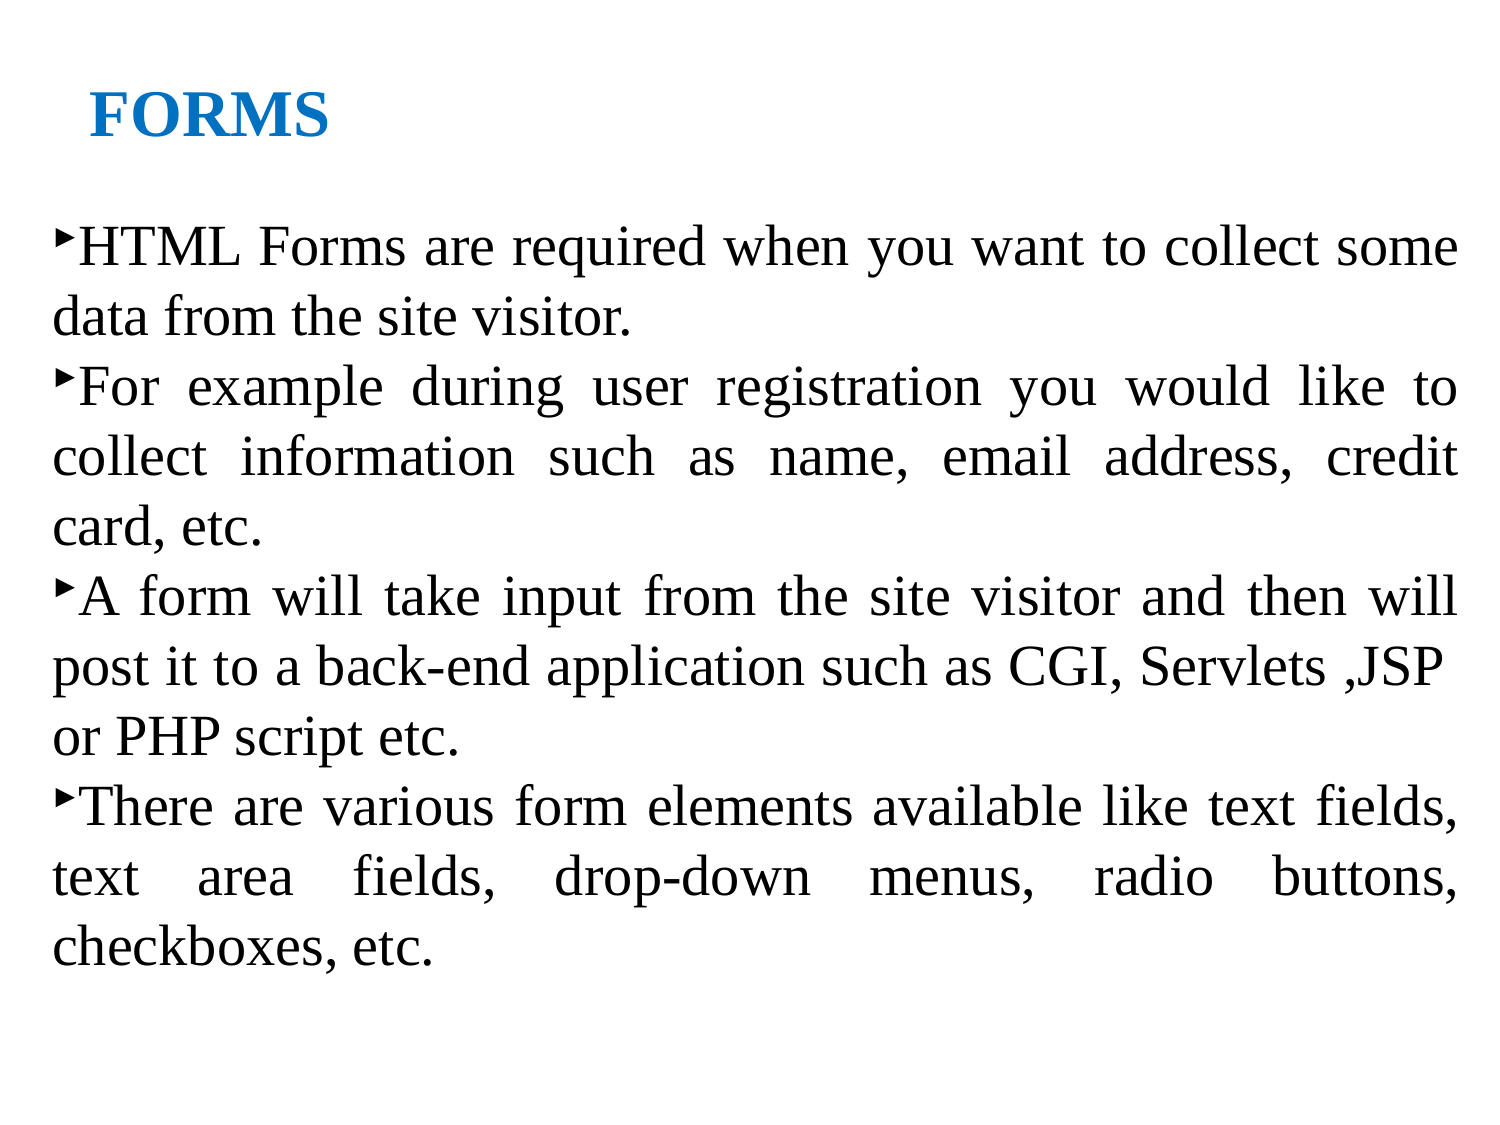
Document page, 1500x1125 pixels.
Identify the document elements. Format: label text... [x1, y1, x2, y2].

text_box FORMS [75, 45, 1425, 175]
text_box HTML Forms are required when you want to collect some data from the site visitor. For example during user registration you would like to collect information such as name, email address, credit card, etc. A form will take input from the site visitor and then will post it to a back-end application such as CGI, Servlets ,JSP or PHP script etc. There are various form elements available like text fields, text area fields, drop-down menus, radio buttons, checkboxes, etc. [37, 200, 1475, 1025]
